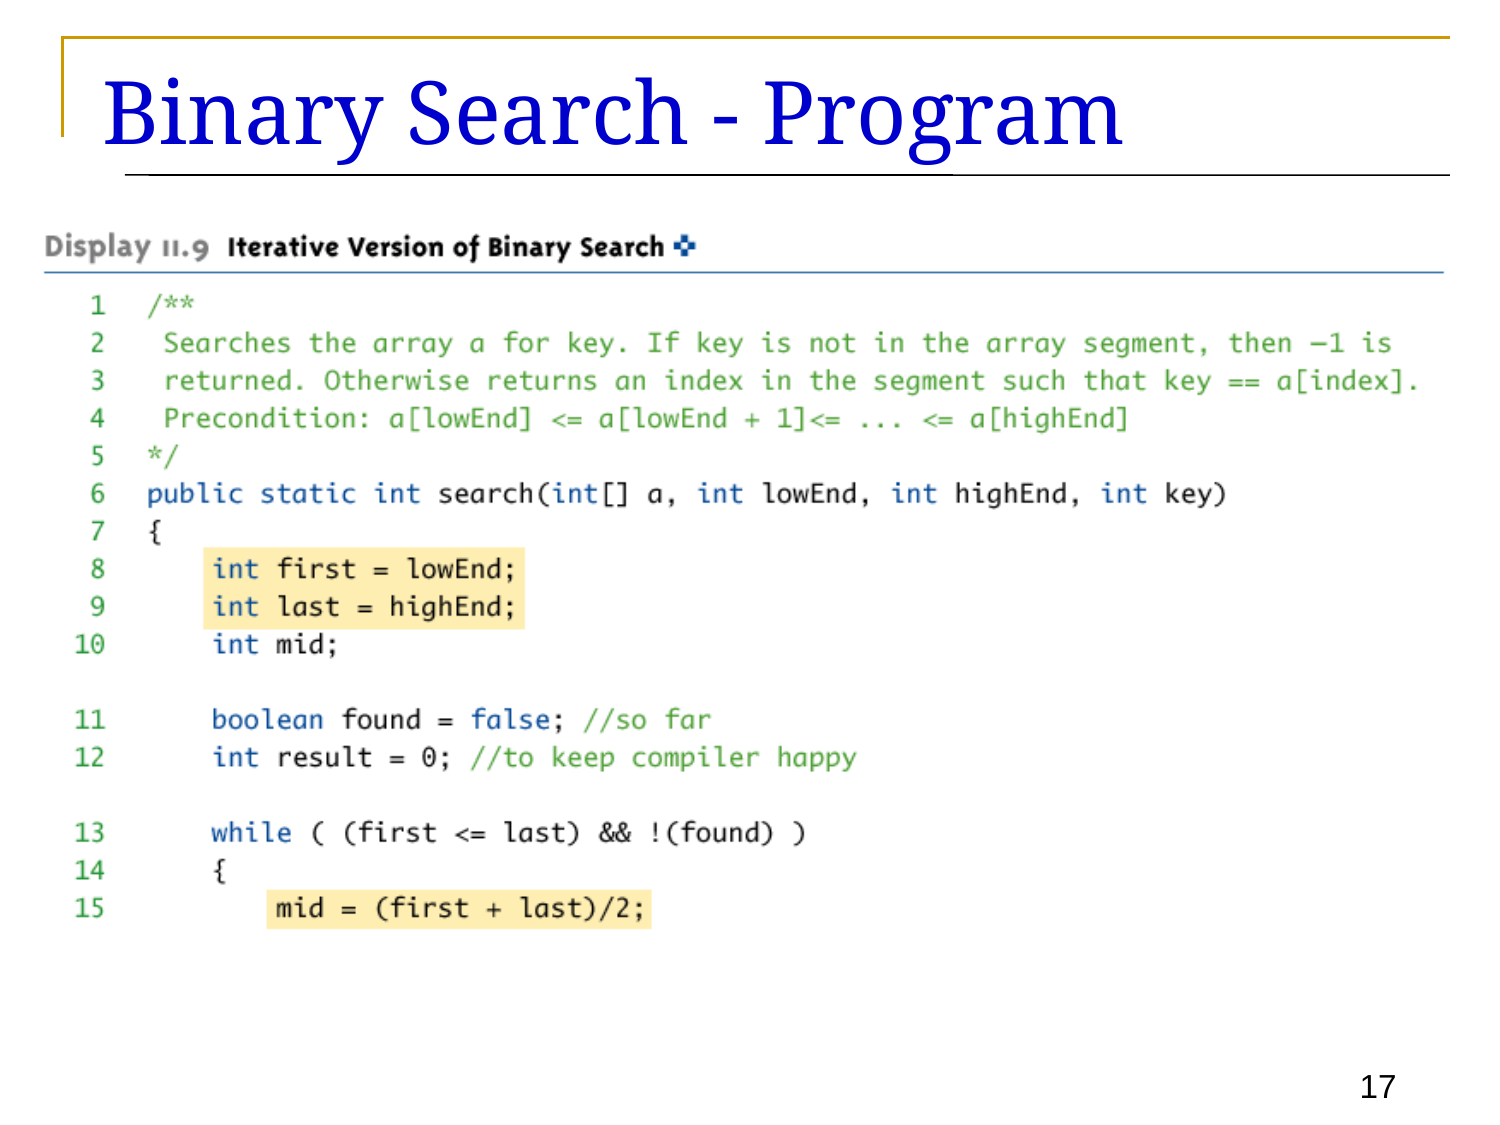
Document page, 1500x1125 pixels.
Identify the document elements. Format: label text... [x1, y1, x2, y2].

picture [24, 224, 1464, 951]
title Binary Search - Program [87, 49, 1451, 163]
